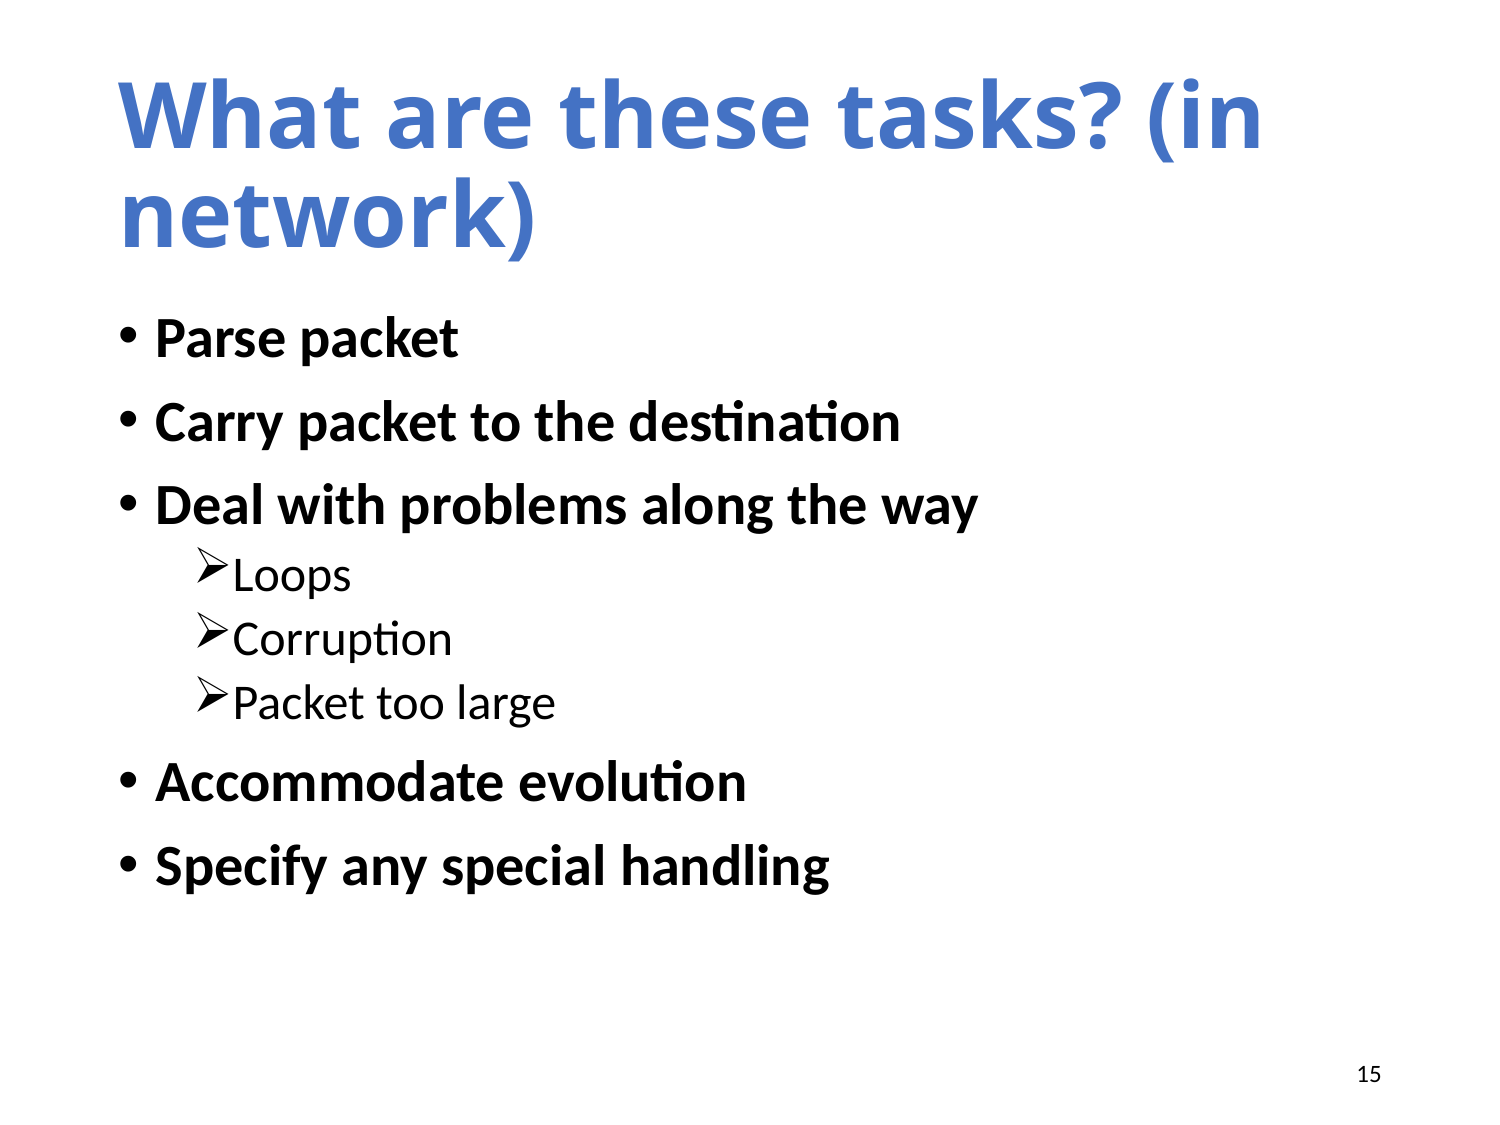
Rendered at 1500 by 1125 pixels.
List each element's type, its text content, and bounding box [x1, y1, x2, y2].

slide_number 15 [1059, 1042, 1397, 1103]
title What are these tasks? (in network) [103, 59, 1463, 278]
list Parse packet Carry packet to the destination Deal with problems along the way Loops Corruption Packet too large Accommodate evolution Specify any special handling [103, 299, 1397, 1014]
